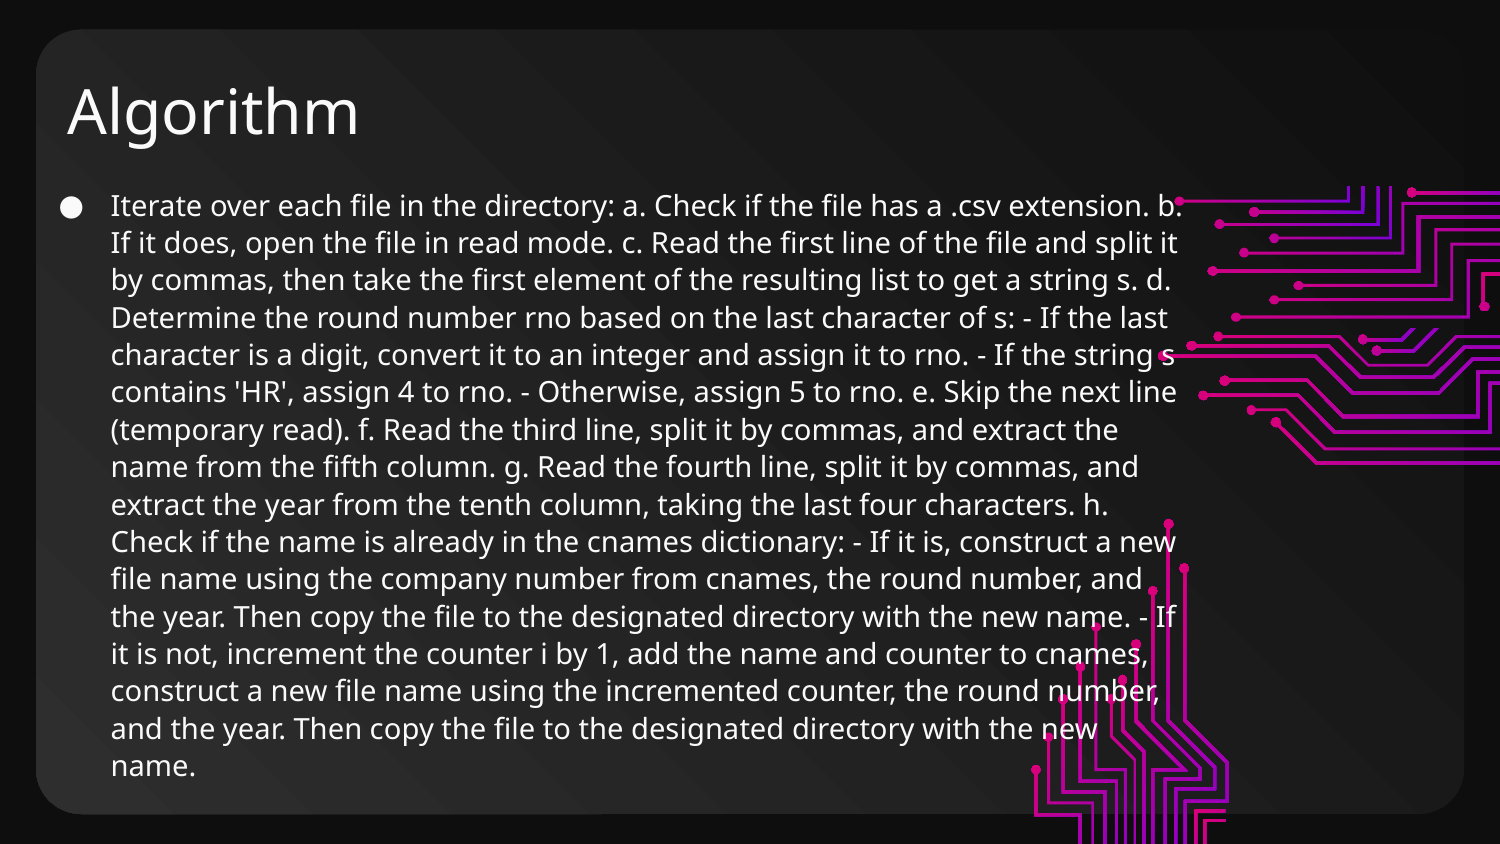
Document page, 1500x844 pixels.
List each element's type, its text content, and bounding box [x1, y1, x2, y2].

title Algorithm [52, 57, 1316, 152]
subtitle Iterate over each file in the directory: a. Check if the file has a .csv extension. b. If it does, open the file in read mode. c. Read the first line of the file and split it by commas, then take the first element of the resulting list to get a string s. d. Determine the round number rno based on the last character of s: - If the last character is a digit, convert it to an integer and assign it to rno. - If the string s contains 'HR', assign 4 to rno. - Otherwise, assign 5 to rno. e. Skip the next line (temporary read). f. Read the third line, split it by commas, and extract the name from the fifth column. g. Read the fourth line, split it by commas, and extract the year from the tenth column, taking the last four characters. h. Check if the name is already in the cnames dictionary: - If it is, construct a new file name using the company number from cnames, the round number, and the year. Then copy the file to the designated directory with the new name. - If it is not, increment the counter i by 1, add the name and counter to cnames, construct a new file name using the incremented counter, the round number, and the year. Then copy the file to the designated directory with the new name. [20, 169, 1202, 524]
